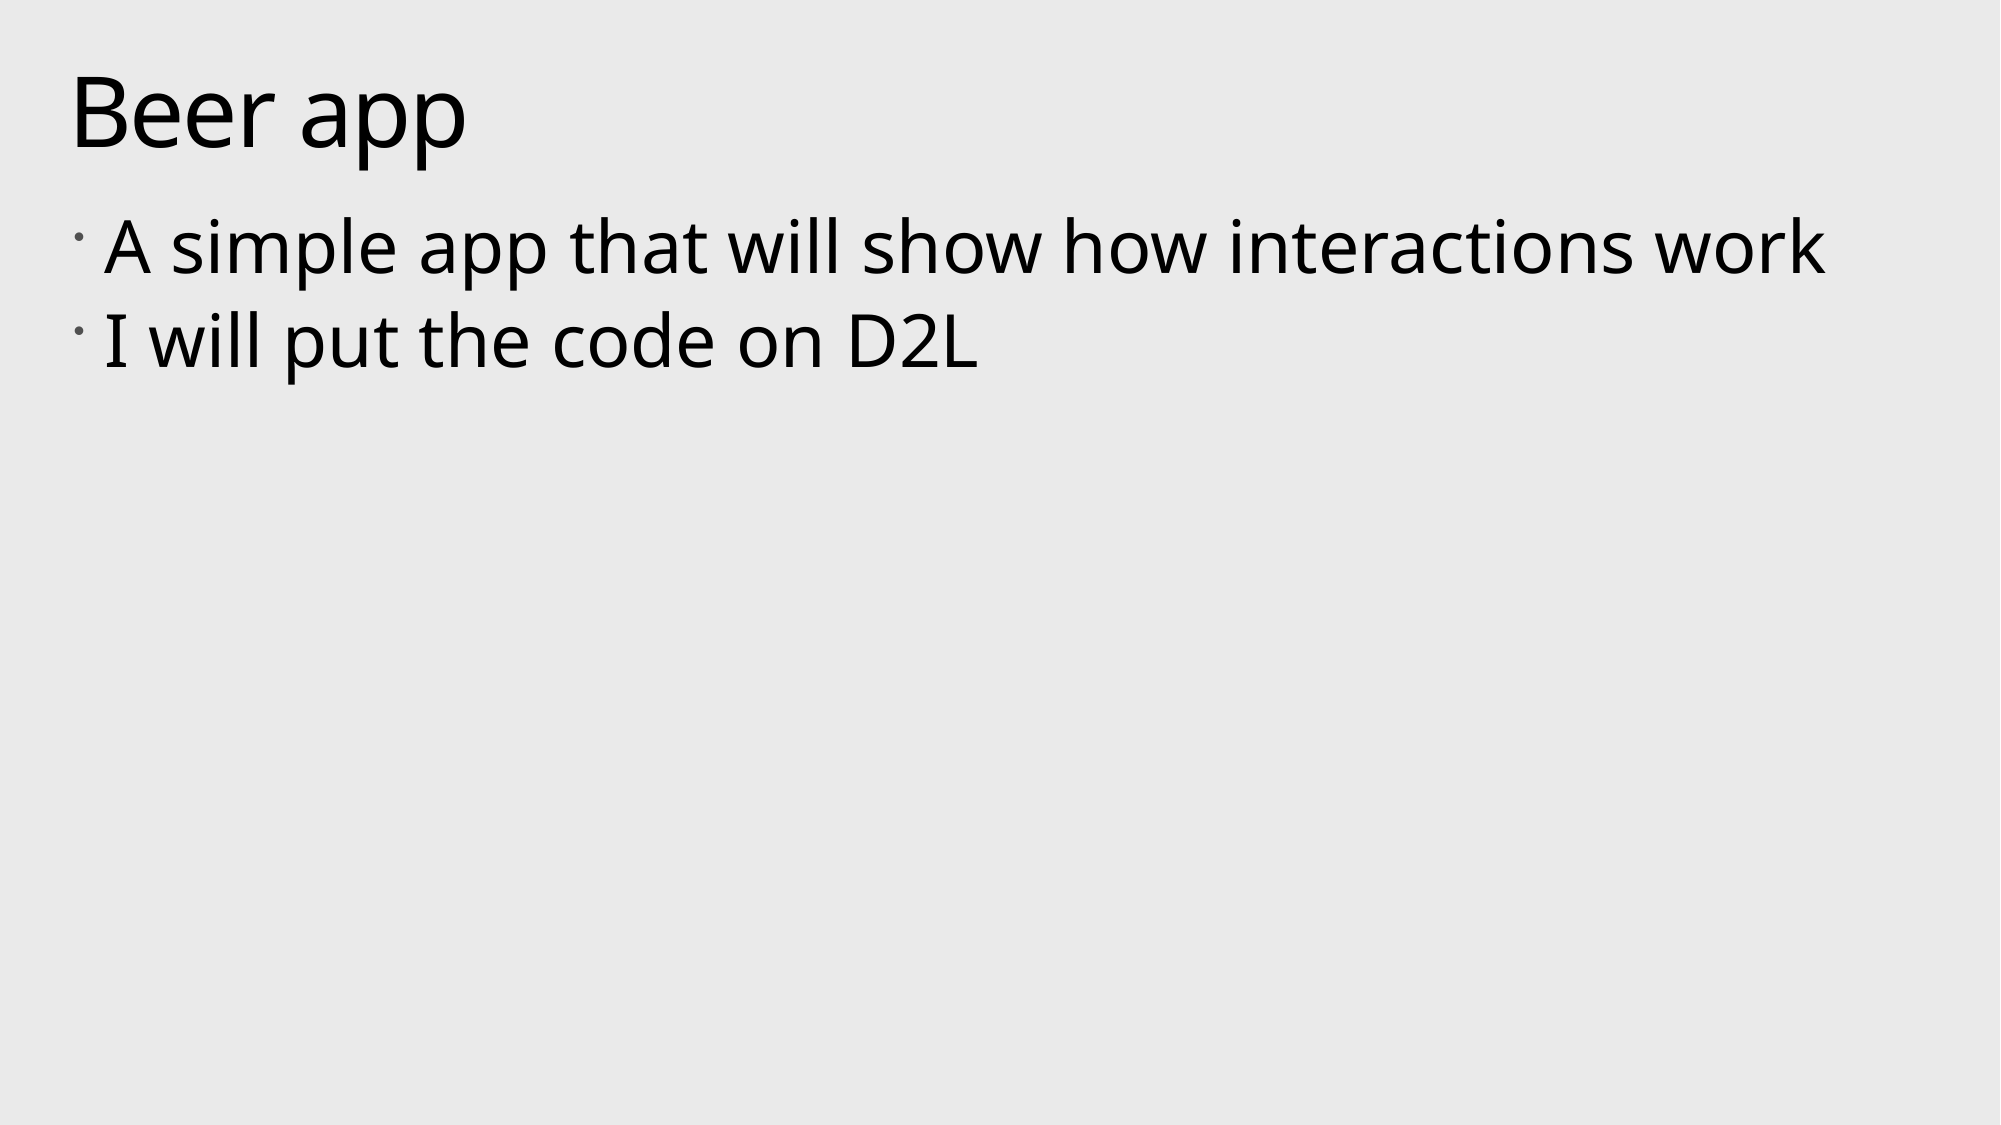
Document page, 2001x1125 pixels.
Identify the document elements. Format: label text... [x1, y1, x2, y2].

title Beer app [44, 47, 1957, 194]
list A simple app that will show how interactions work I will put the code on D2L [44, 194, 1957, 404]
